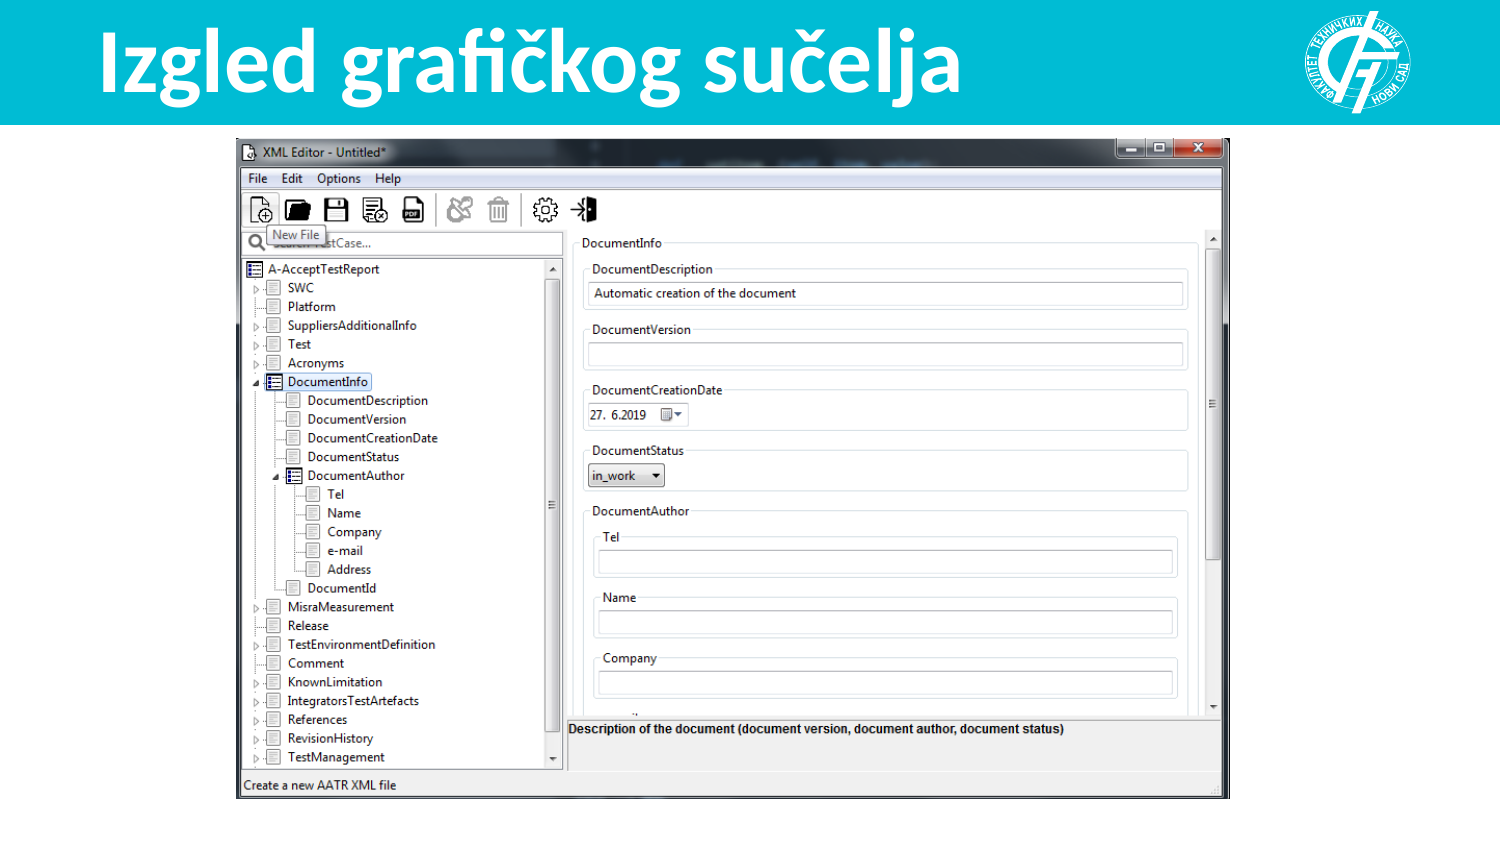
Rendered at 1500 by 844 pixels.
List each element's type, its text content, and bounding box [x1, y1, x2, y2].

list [236, 138, 1230, 799]
title Izgled grafičkog sučelja [82, 20, 1211, 105]
